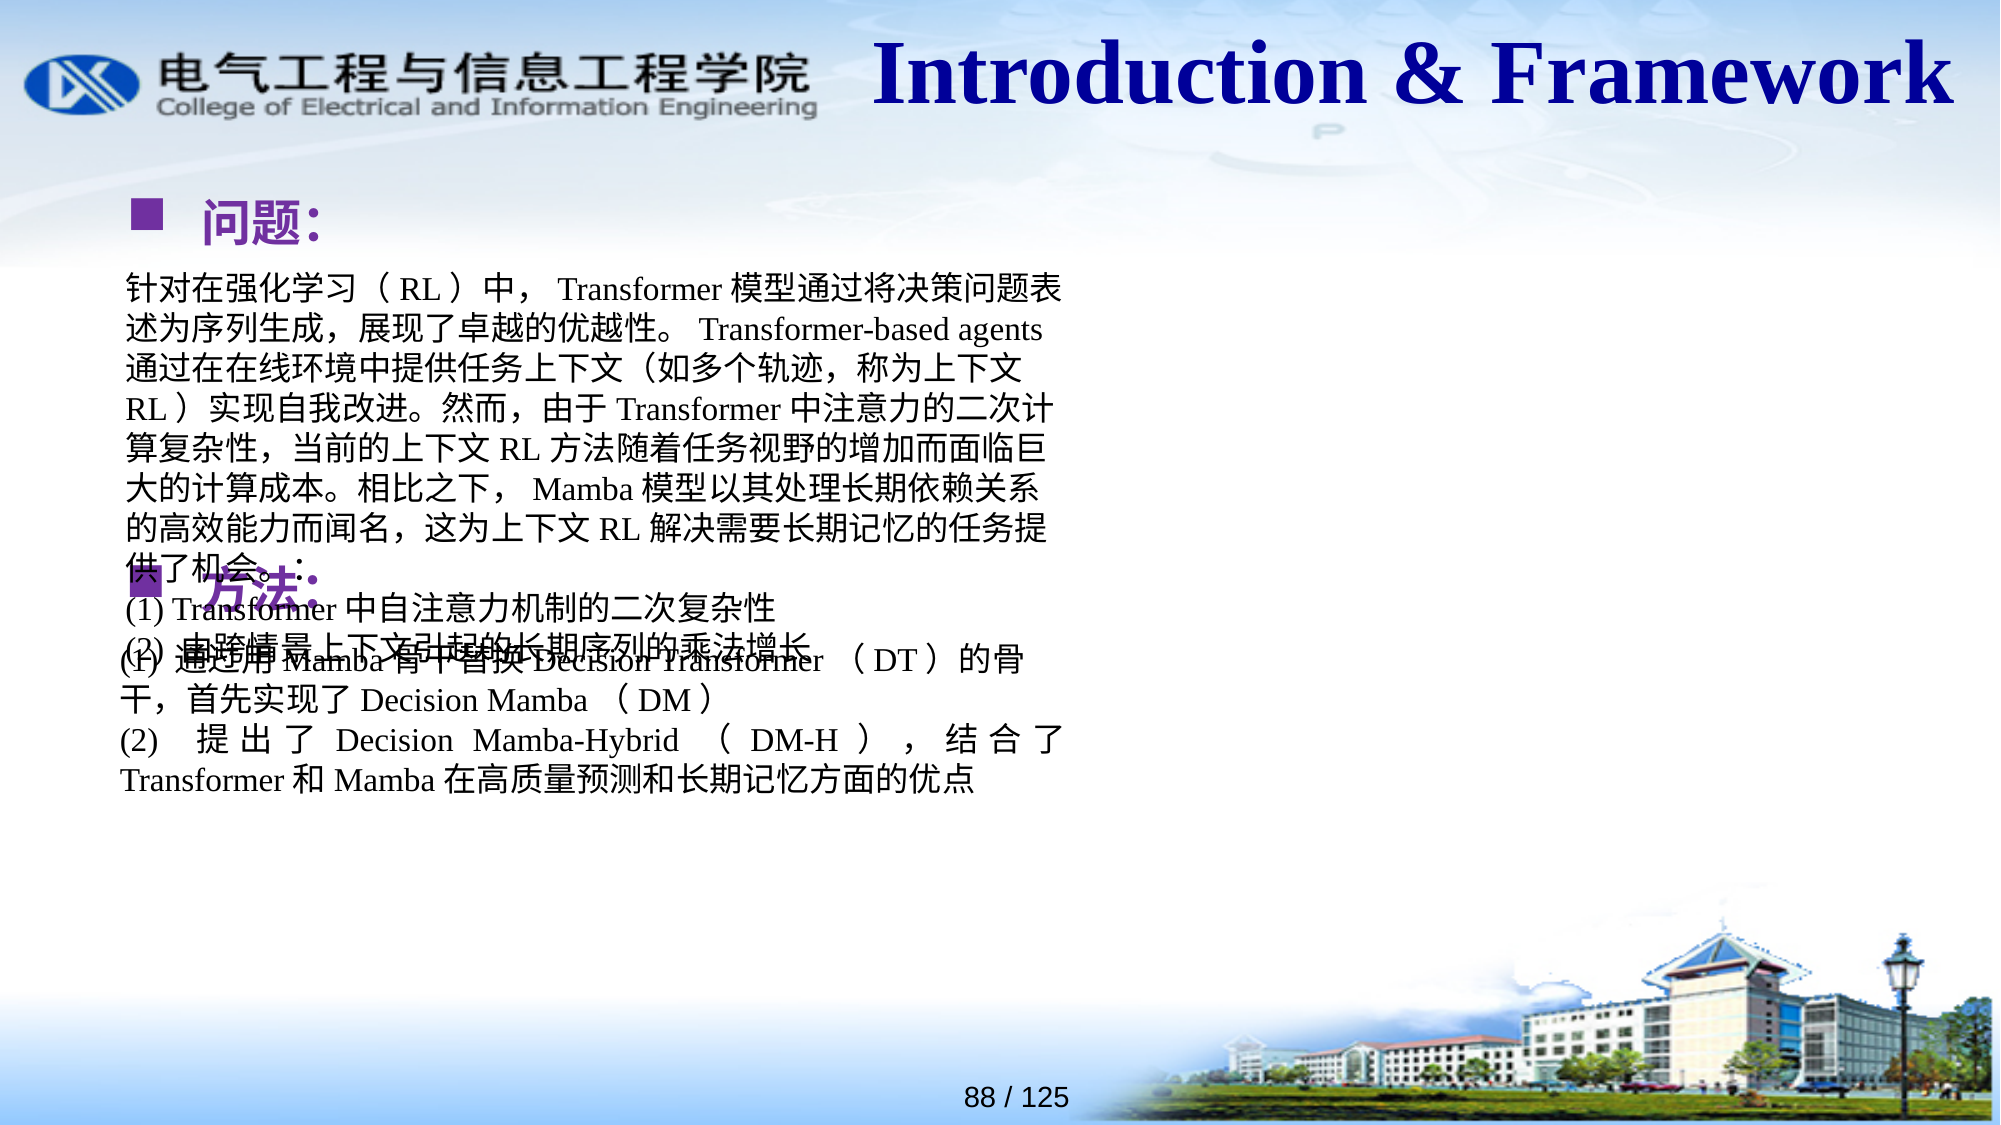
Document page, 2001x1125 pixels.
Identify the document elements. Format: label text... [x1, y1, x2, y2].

text_box 针对在强化学习（RL）中，Transformer模型通过将决策问题表述为序列生成，展现了卓越的优越性。Transformer-based agents通过在在线环境中提供任务上下文（如多个轨迹，称为上下文RL）实现自我改进。然而，由于Transformer中注意力的二次计算复杂性，当前的上下文RL方法随着任务视野的增加而面临巨大的计算成本。相比之下，Mamba模型以其处理长期依赖关系的高效能力而闻名，这为上下文RL解决需要长期记忆的任务提供了机会。： (1) Transformer中自注意力机制的二次复杂性 (2) 由跨情景上下文引起的长期序列的乘法增长 [110, 260, 1080, 630]
text_box (1) 通过用Mamba骨干替换Decision Transformer（DT）的骨干，首先实现了Decision Mamba（DM） (2) 提出了Decision Mamba-Hybrid（DM-H），结合了Transformer和Mamba在高质量预测和长期记忆方面的优点 [105, 630, 1089, 806]
text_box 问题： [111, 184, 1112, 260]
text_box Introduction & Framework [799, 4, 2000, 130]
picture [0, 0, 2000, 1125]
text_box 88 / 125 [829, 1070, 1213, 1125]
